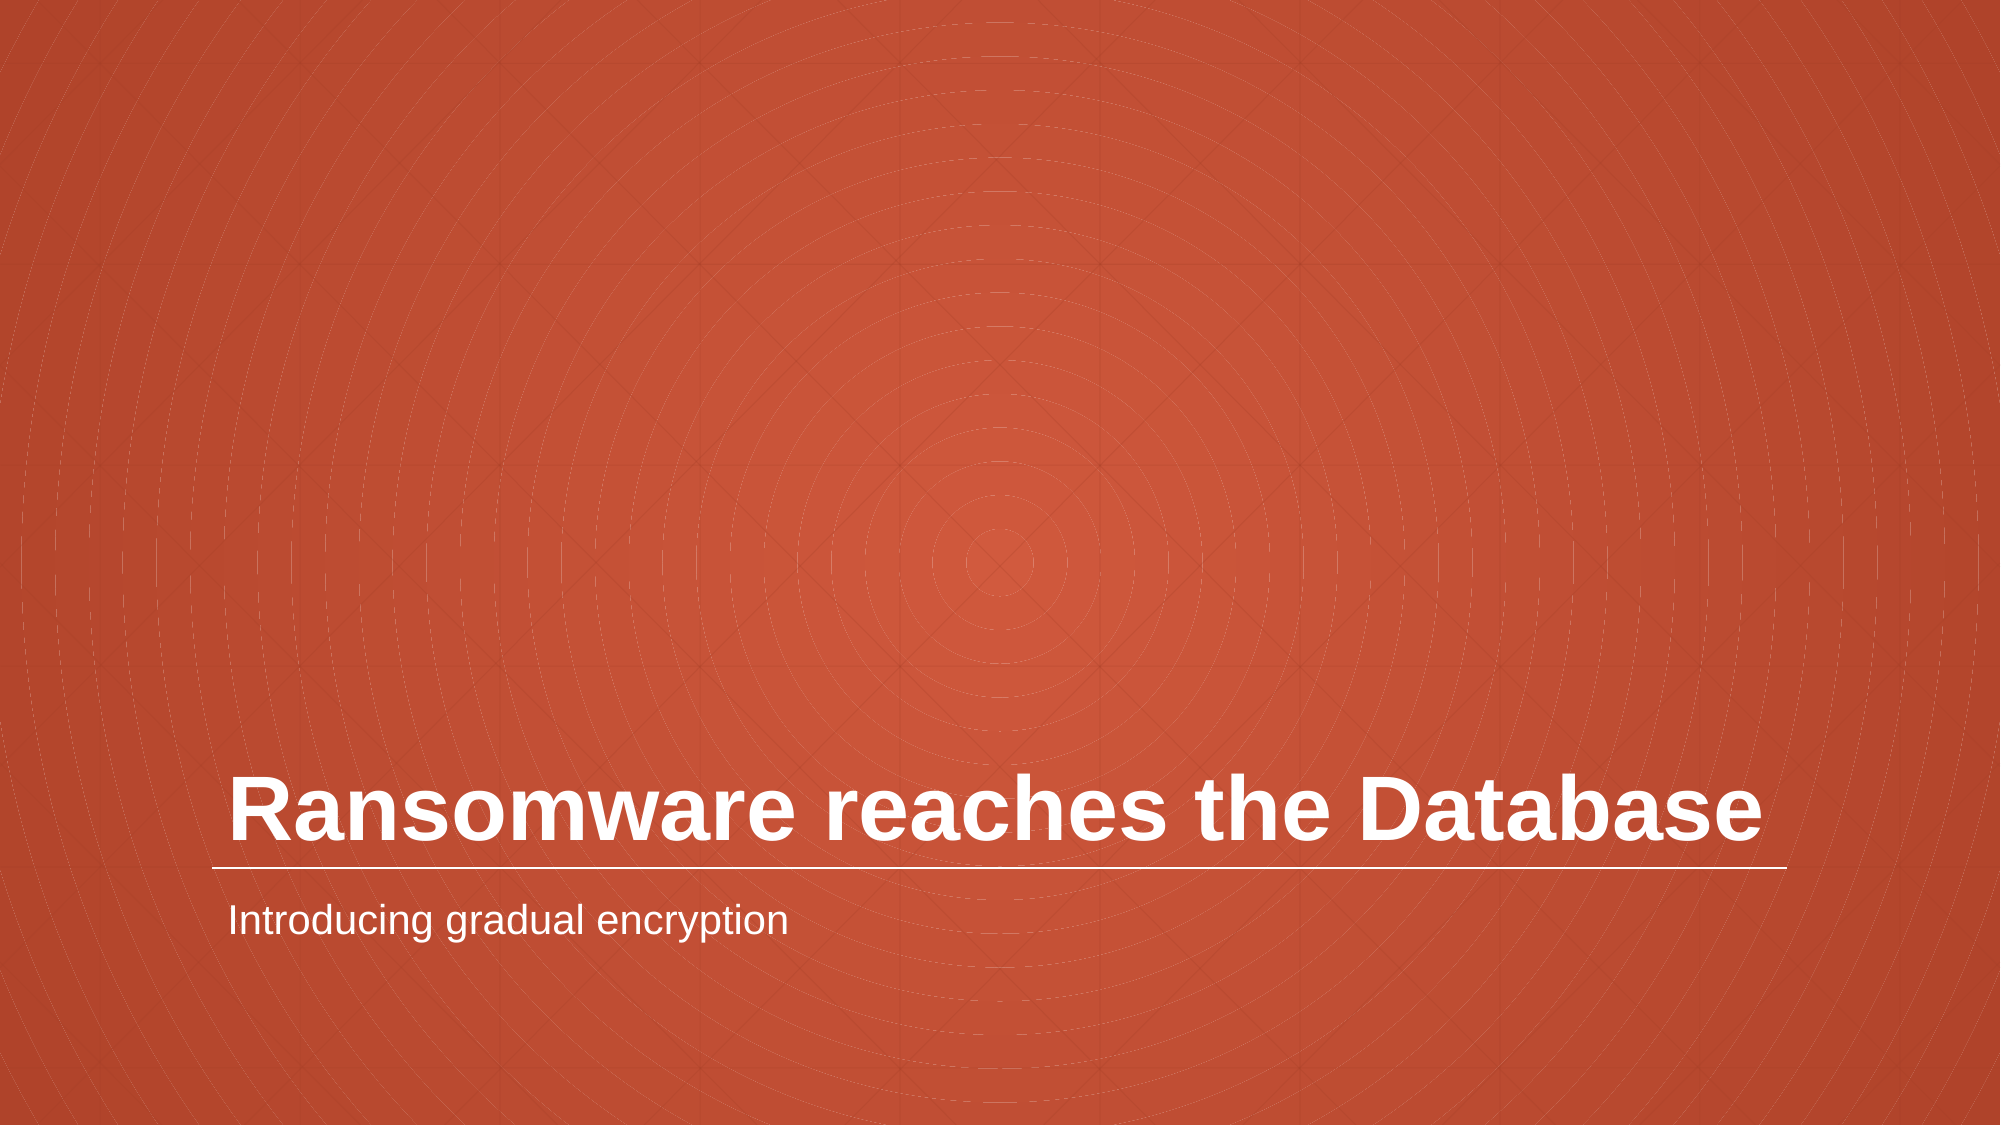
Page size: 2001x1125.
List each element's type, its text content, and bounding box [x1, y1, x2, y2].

title Ransomware reaches the Database [212, 416, 1788, 867]
list Introducing gradual encryption [212, 891, 1788, 966]
